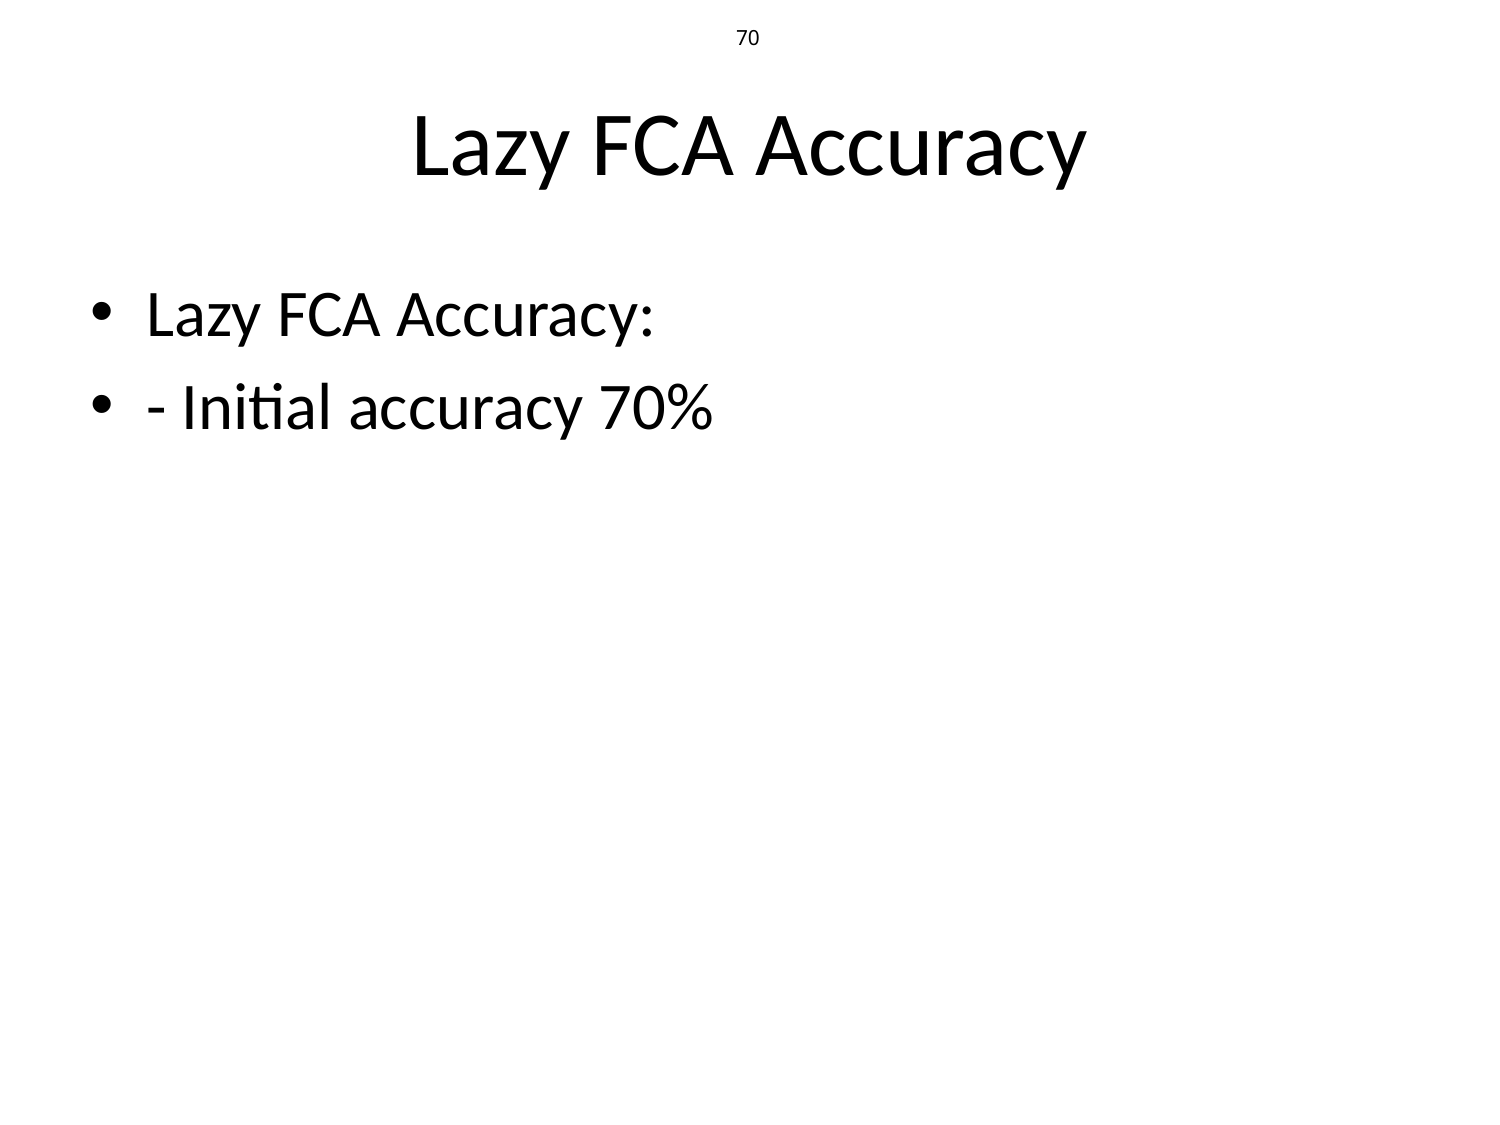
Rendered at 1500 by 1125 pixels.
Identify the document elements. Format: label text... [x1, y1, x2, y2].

title Lazy FCA Accuracy [75, 45, 1425, 233]
list Lazy FCA Accuracy: - Initial accuracy 70% [75, 262, 1425, 1005]
text_box 70 [721, 17, 779, 58]
